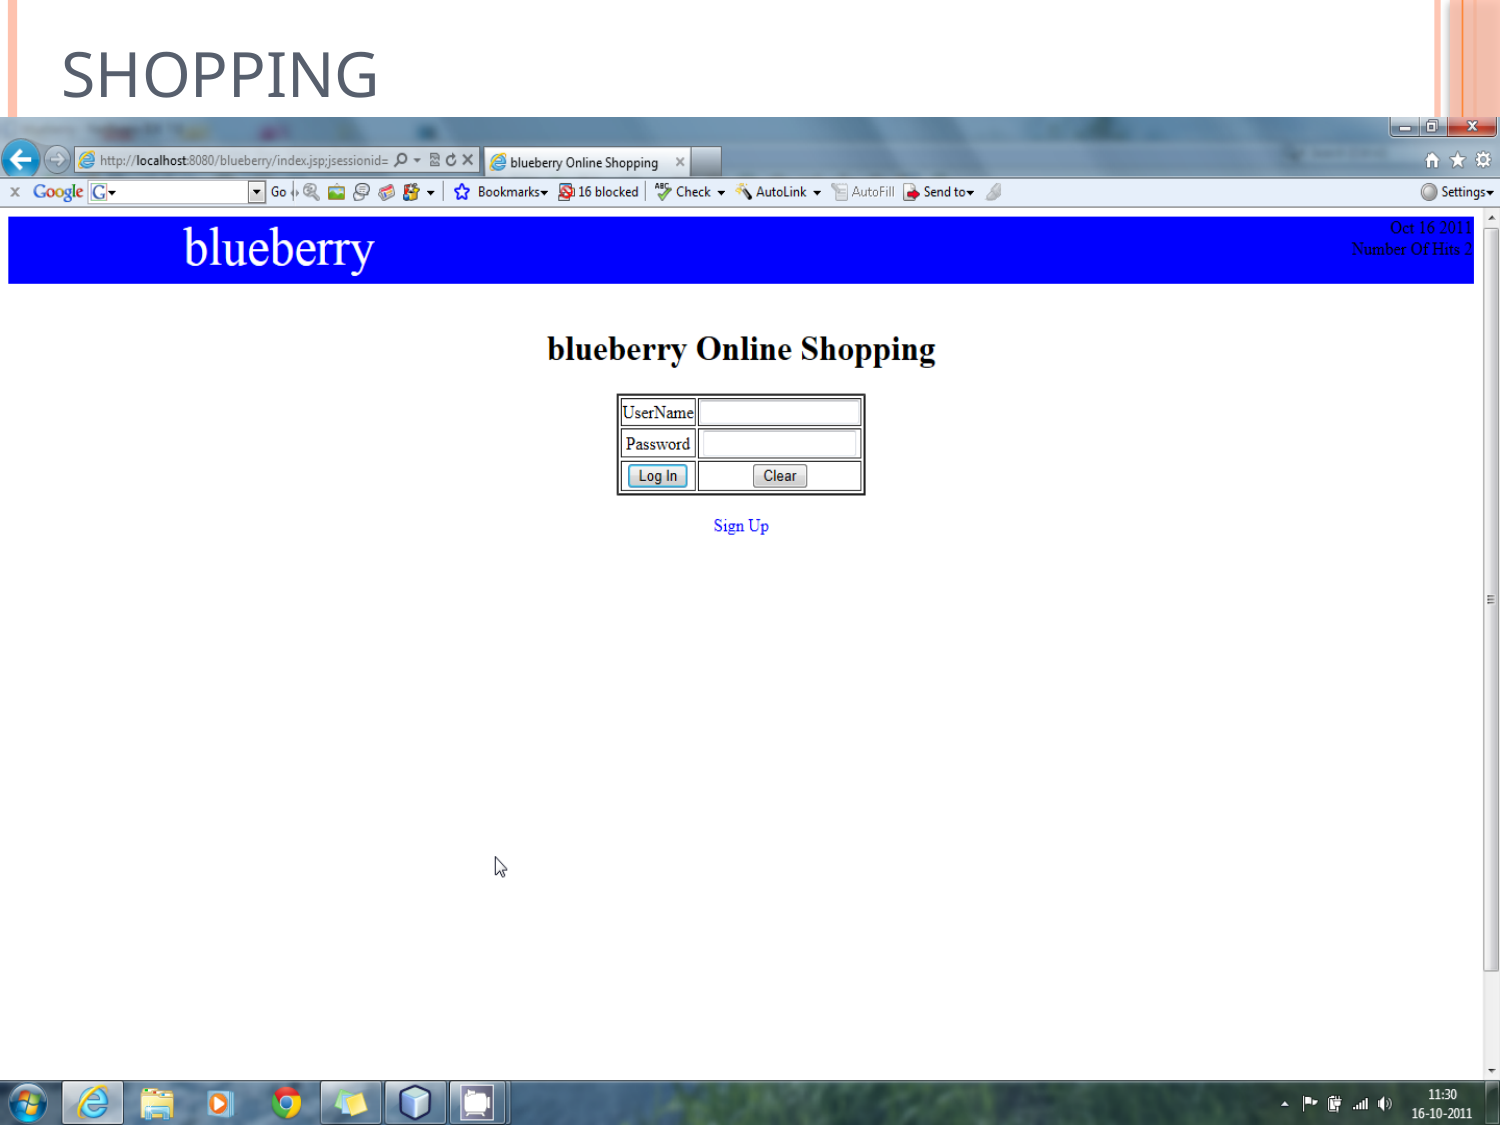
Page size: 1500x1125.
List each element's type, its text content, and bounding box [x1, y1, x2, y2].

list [0, 116, 1500, 1125]
title SHOPPING [46, 0, 1249, 113]
